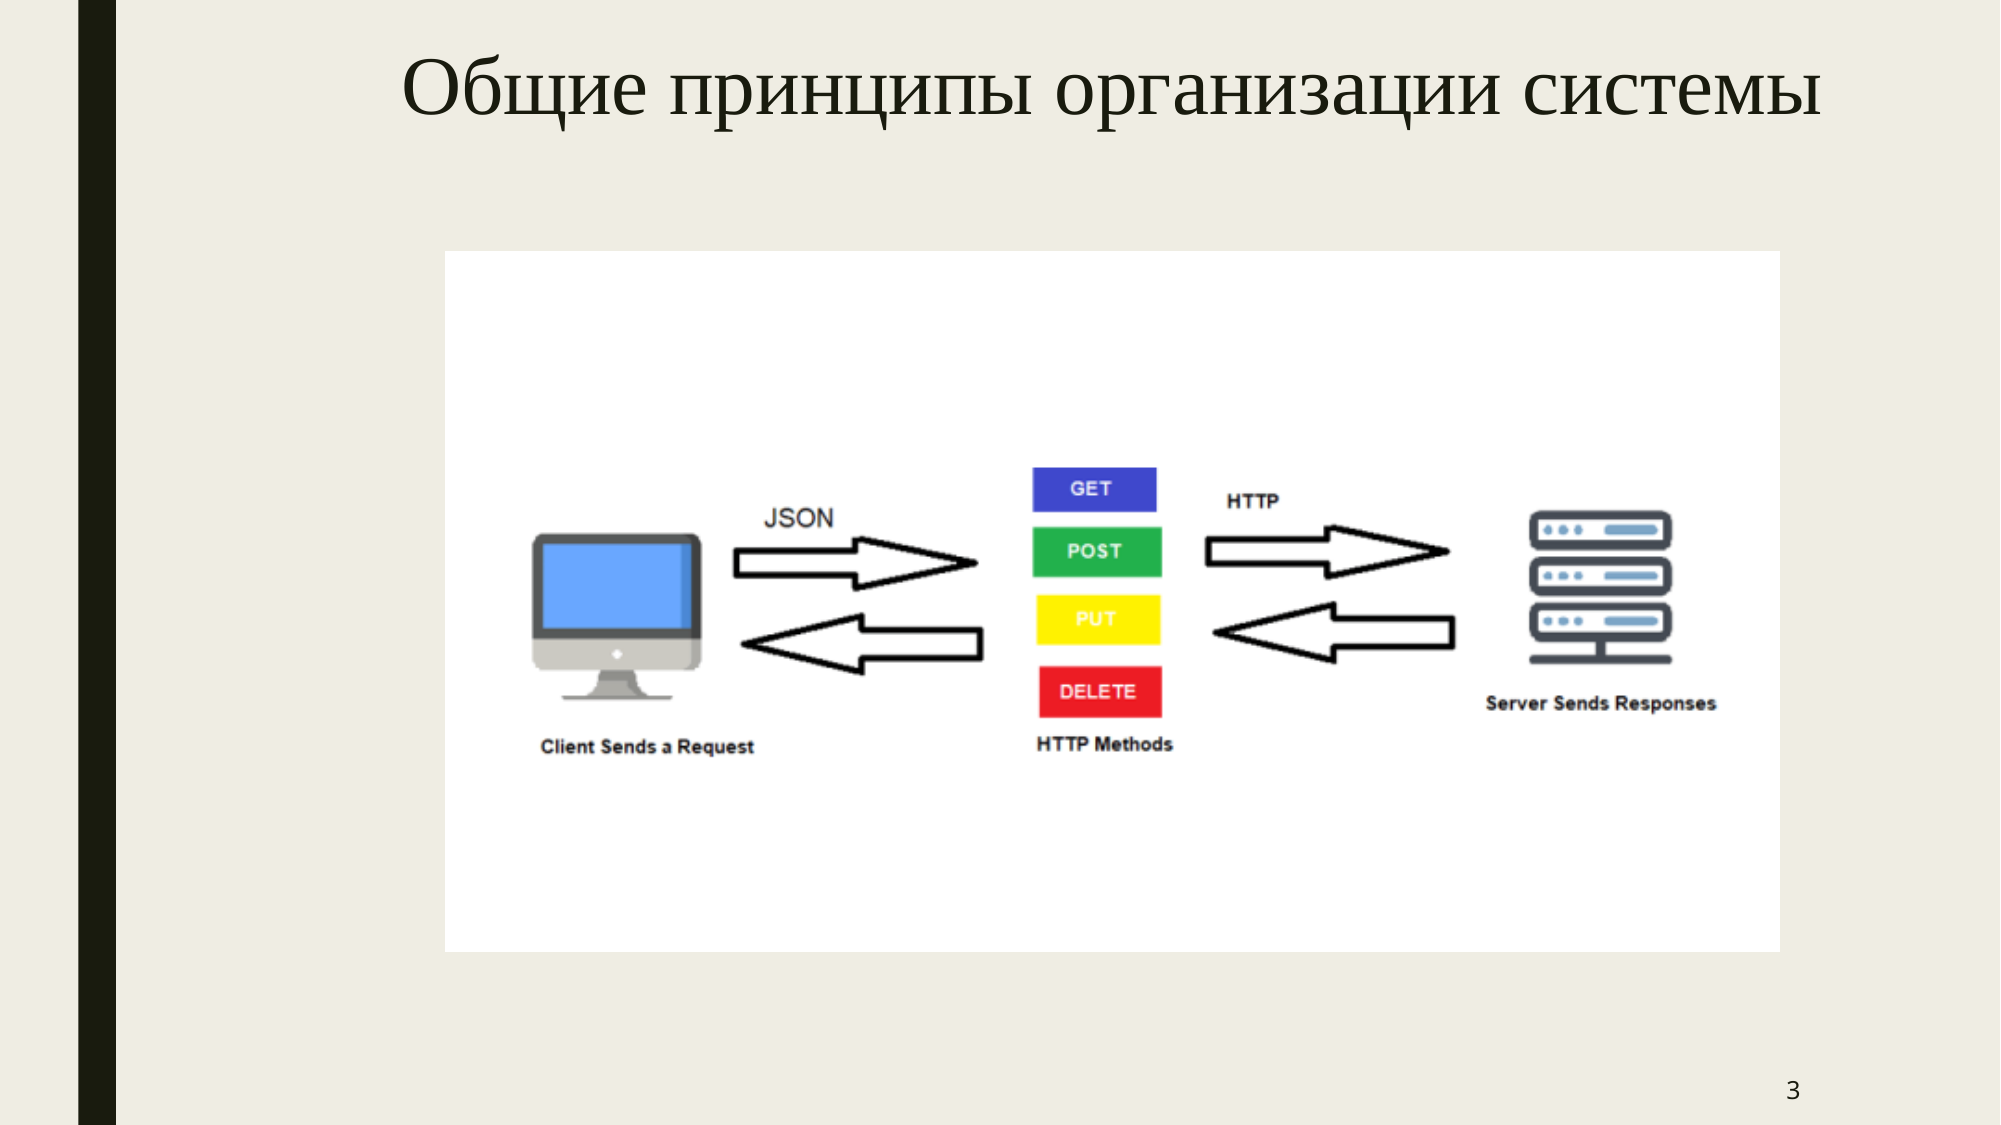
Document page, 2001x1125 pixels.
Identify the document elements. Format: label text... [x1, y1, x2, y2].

title Общие принципы организации системы [225, 35, 2000, 145]
slide_number 3 [1553, 1058, 1816, 1125]
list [445, 251, 1780, 952]
